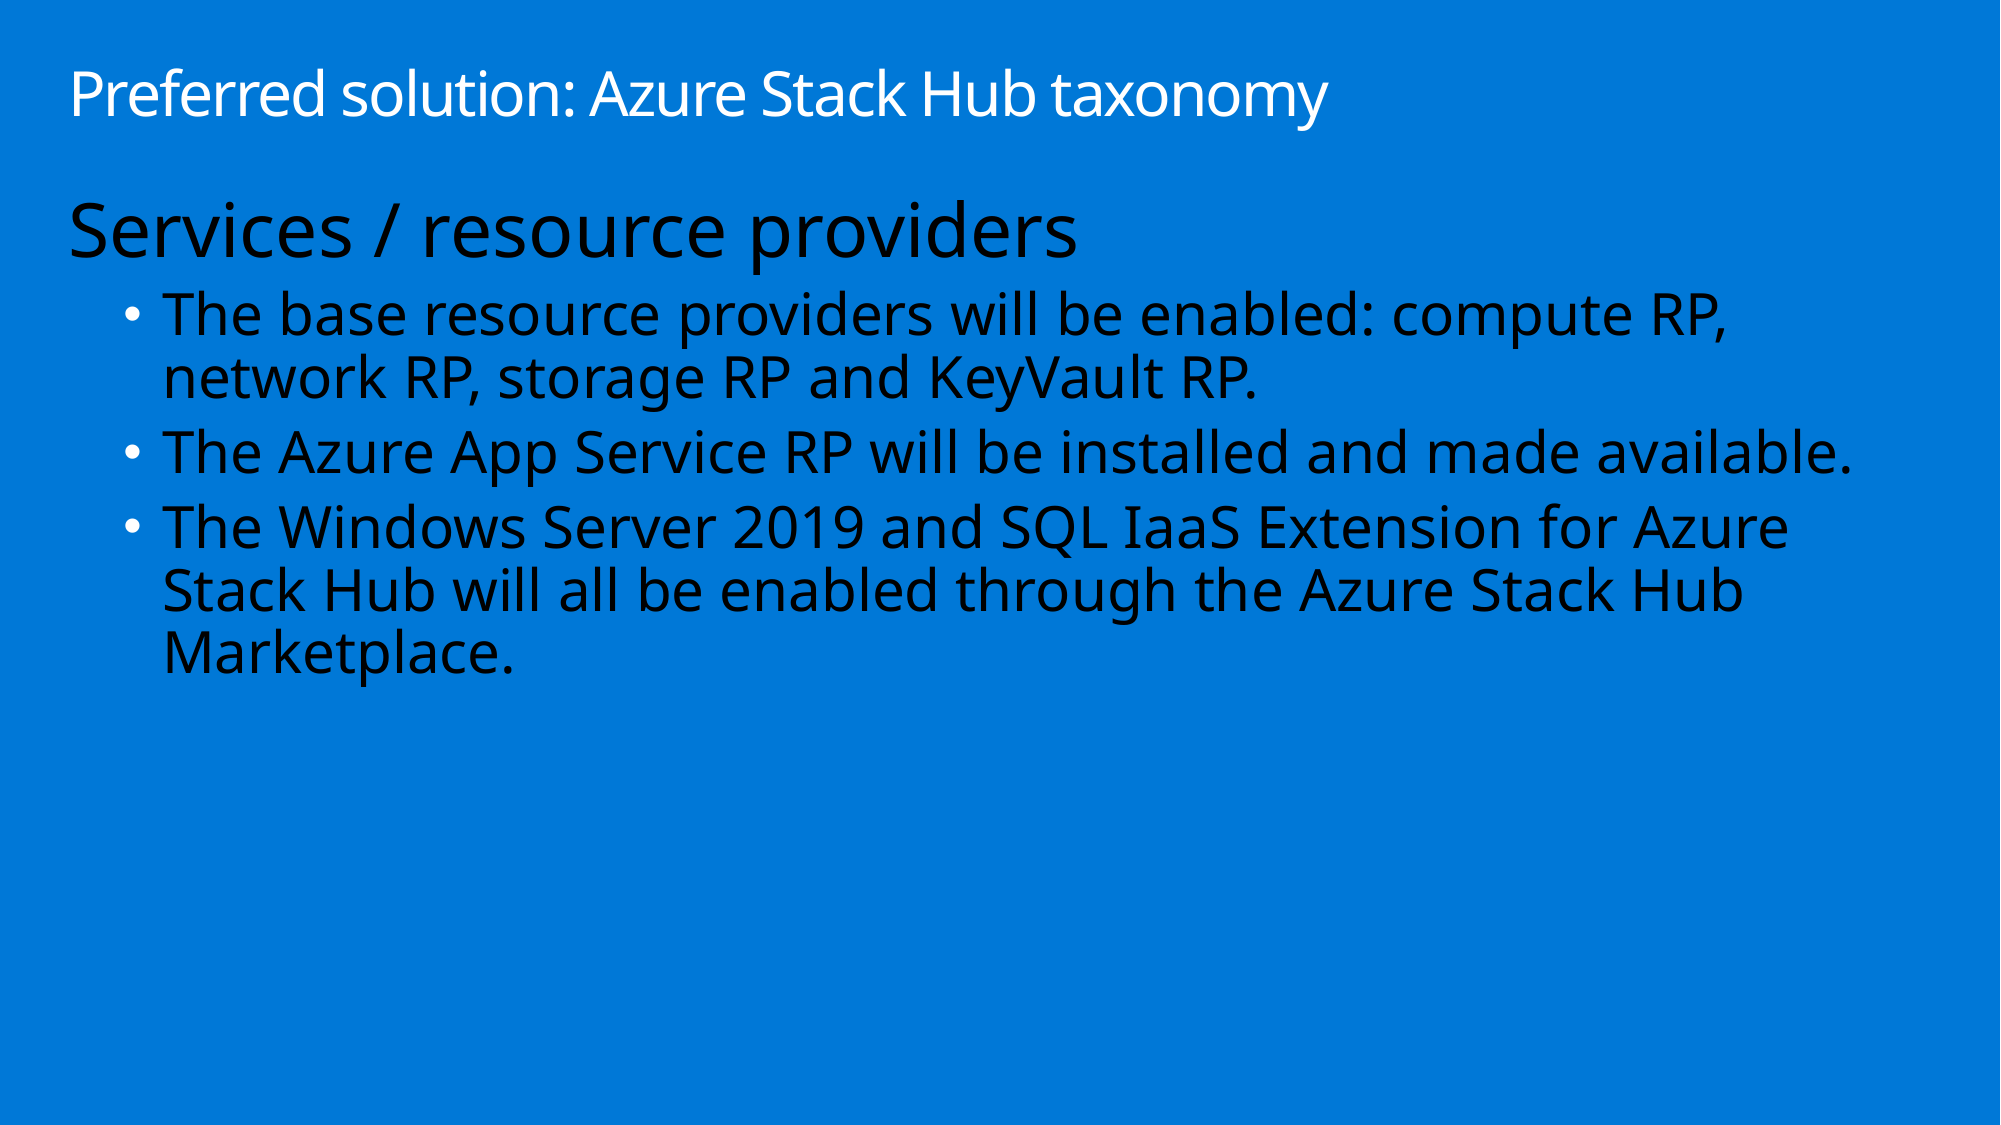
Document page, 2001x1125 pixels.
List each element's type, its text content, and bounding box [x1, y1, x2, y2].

title Preferred solution: Azure Stack Hub taxonomy [44, 47, 1957, 196]
list Services / resource providers The base resource providers will be enabled: compute RP, network RP, storage RP and KeyVault RP. The Azure App Service RP will be installed and made available. The Windows Server 2019 and SQL IaaS Extension for Azure Stack Hub will all be enabled through the Azure Stack Hub Marketplace. [44, 177, 1956, 853]
